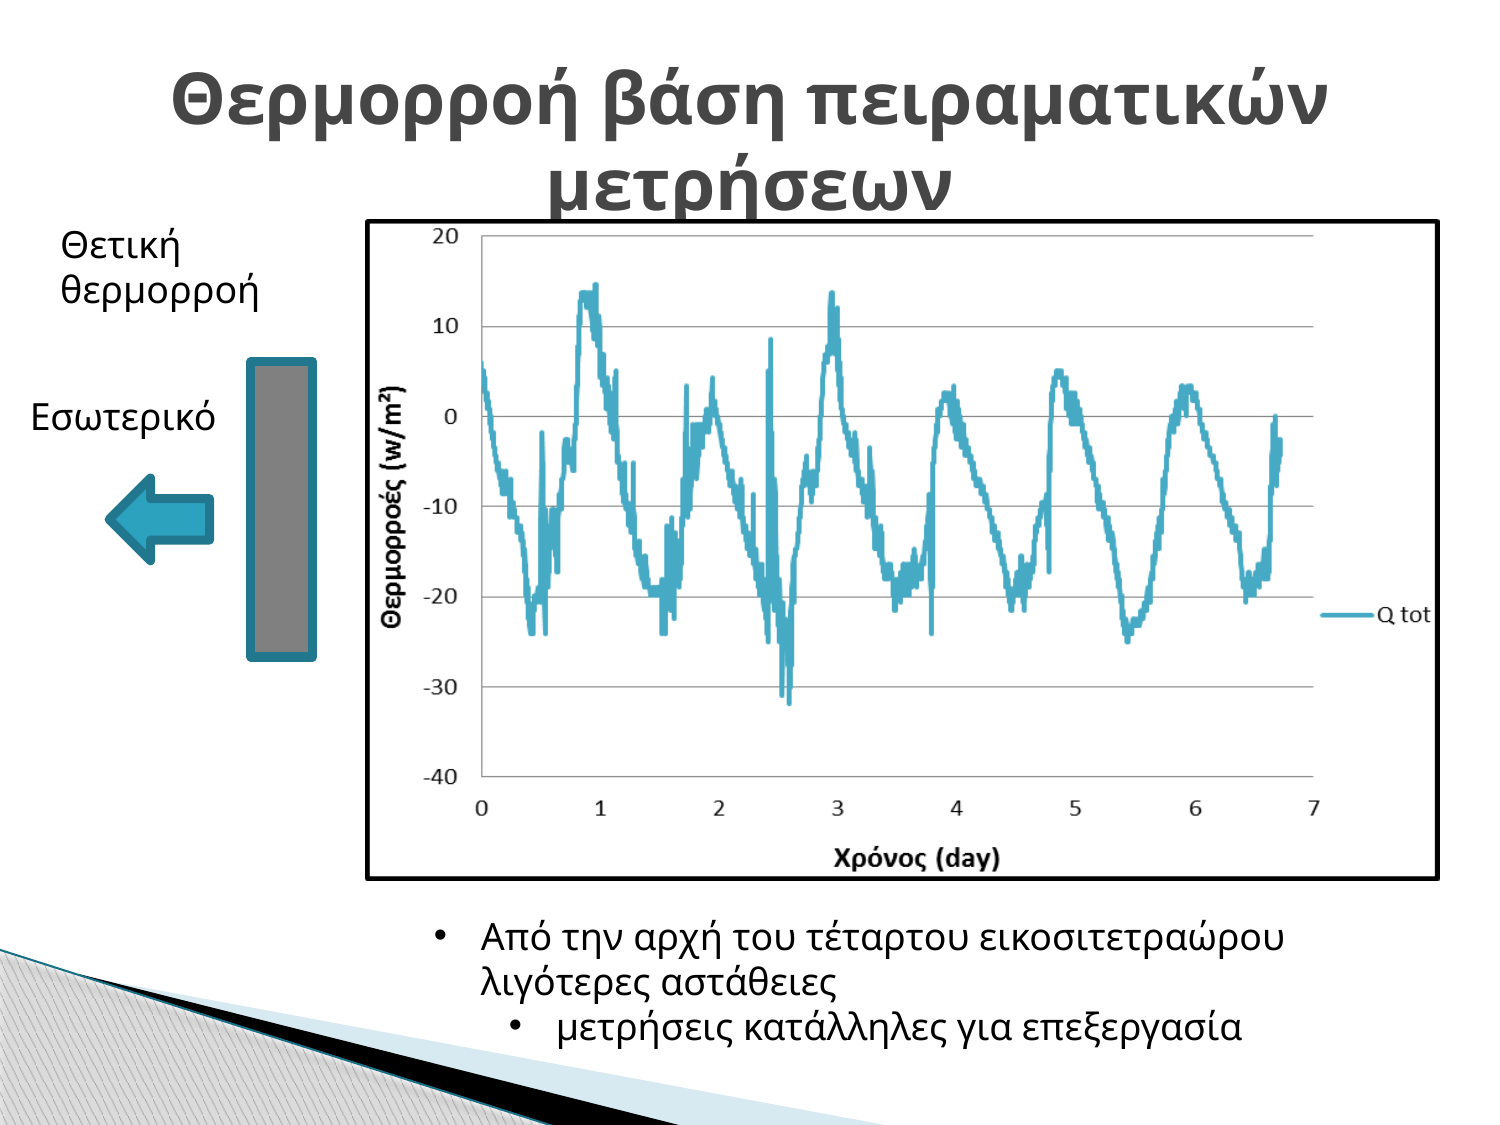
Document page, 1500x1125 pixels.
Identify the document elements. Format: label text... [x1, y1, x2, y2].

text_box Θετική θερμορροή [45, 214, 306, 319]
text_box Από την αρχή του τέταρτου εικοσιτετραώρου λιγότερες αστάθειες μετρήσεις κατάλληλες για επεξεργασία [419, 905, 1471, 1055]
text_box [104, 473, 215, 566]
title Θερμορροή βάση πειραματικών μετρήσεων [75, 45, 1425, 233]
text_box Εσωτερικό [15, 385, 249, 445]
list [364, 219, 1441, 882]
text_box [246, 357, 317, 662]
